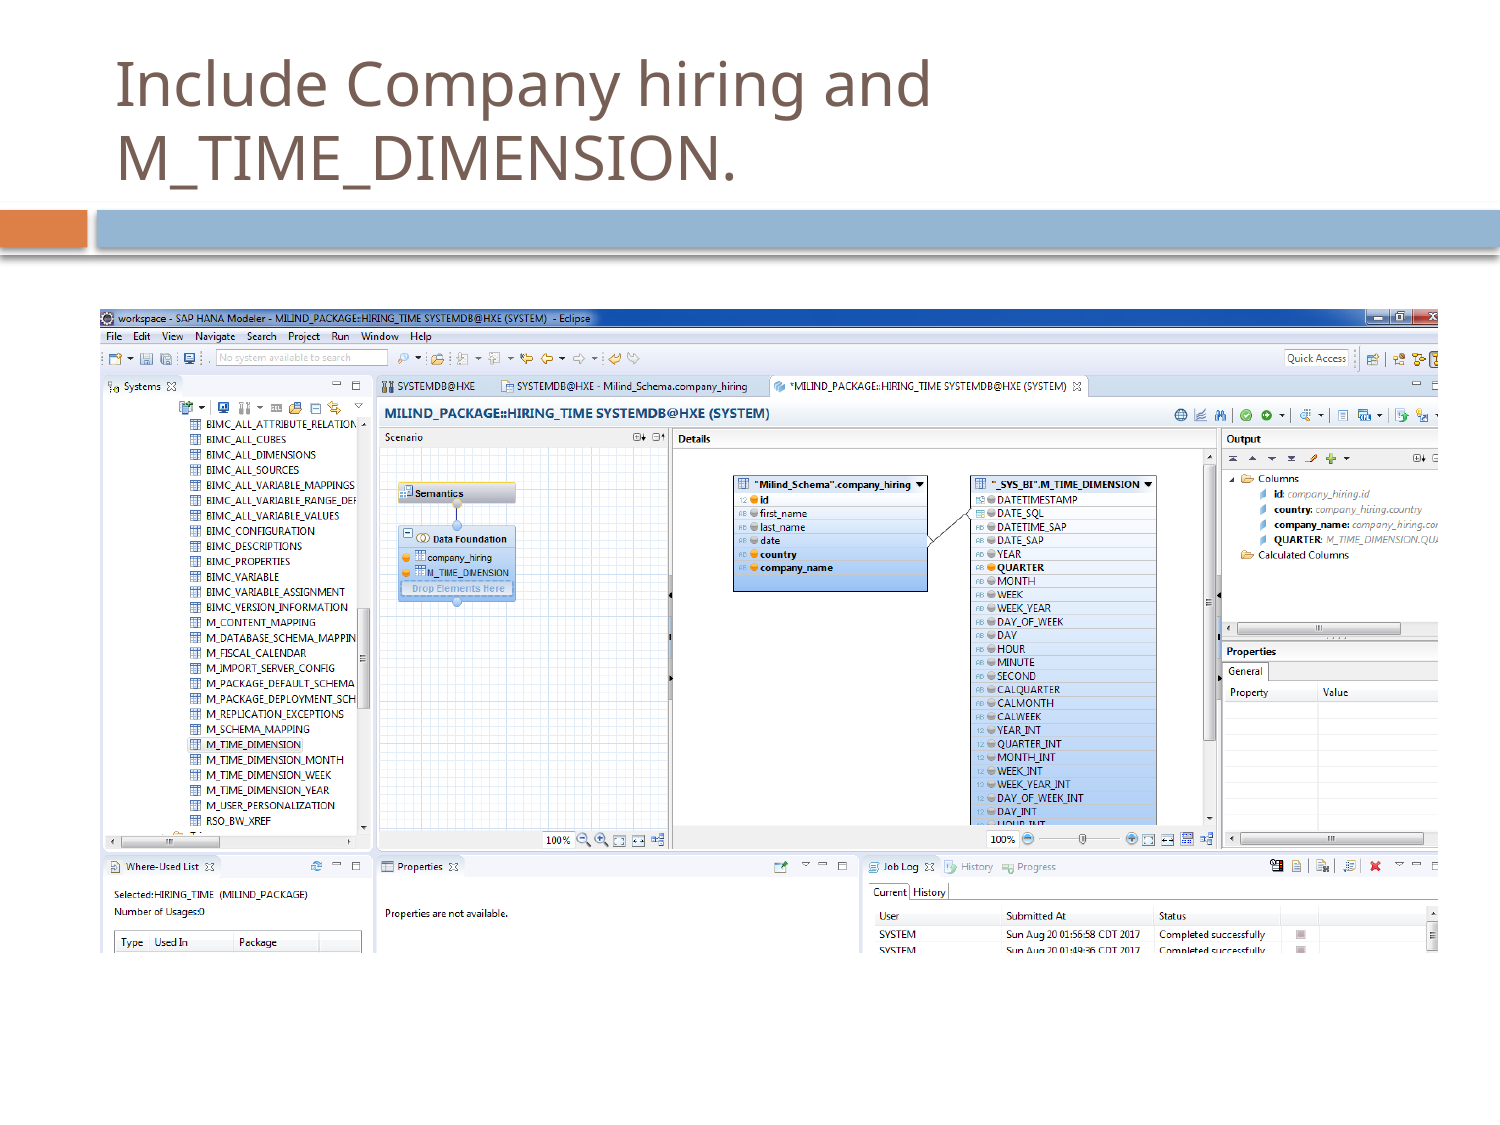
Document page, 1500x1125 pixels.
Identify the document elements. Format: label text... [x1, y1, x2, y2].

title Include Company hiring and M_TIME_DIMENSION. [100, 37, 1438, 200]
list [100, 309, 1439, 954]
